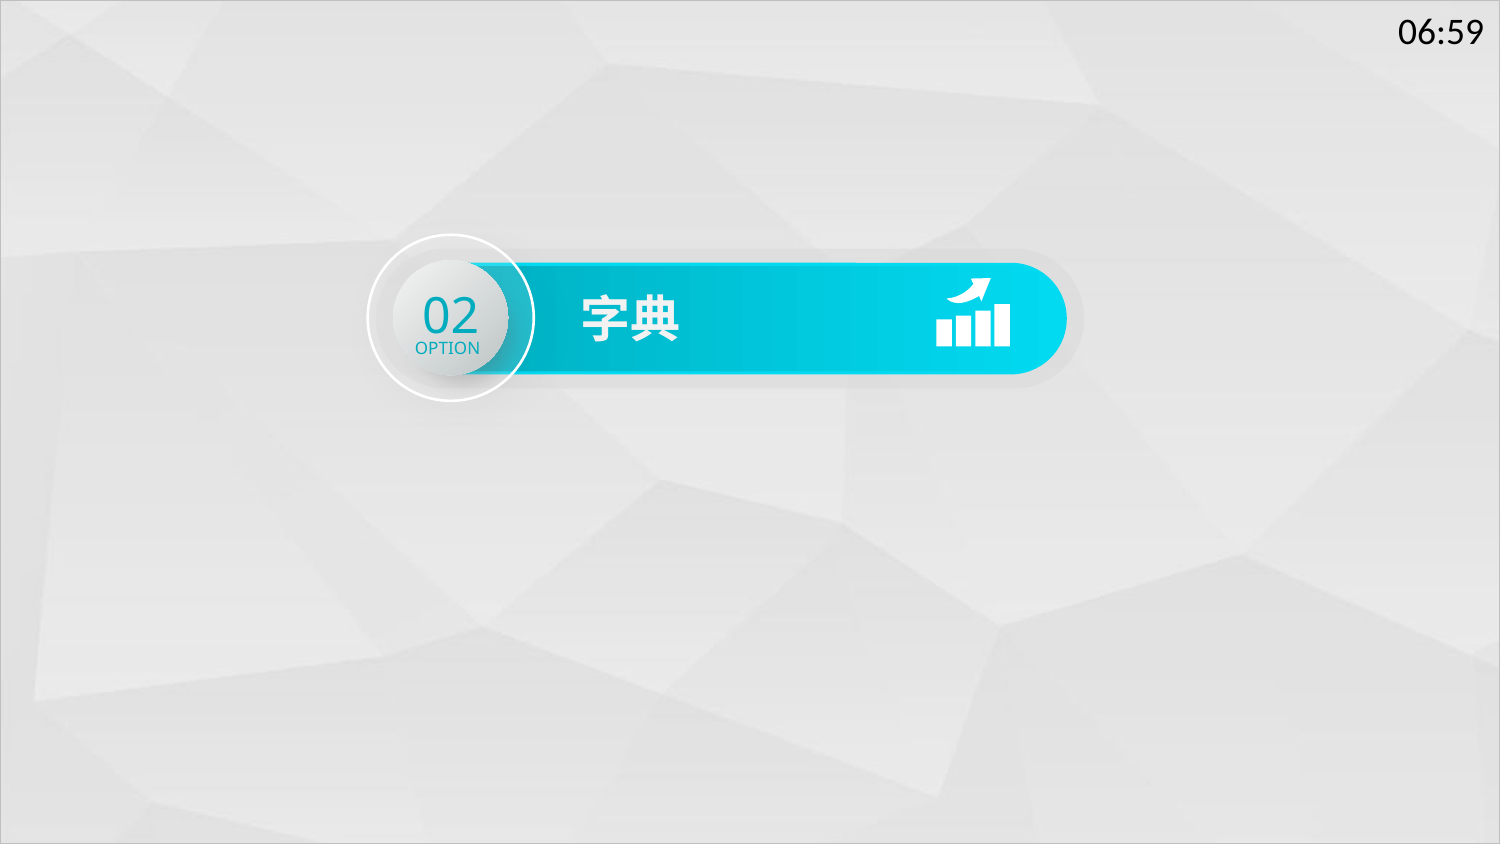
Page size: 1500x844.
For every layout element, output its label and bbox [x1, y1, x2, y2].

text_box [367, 234, 560, 461]
text_box [560, 248, 1085, 389]
text_box [565, 278, 1010, 356]
